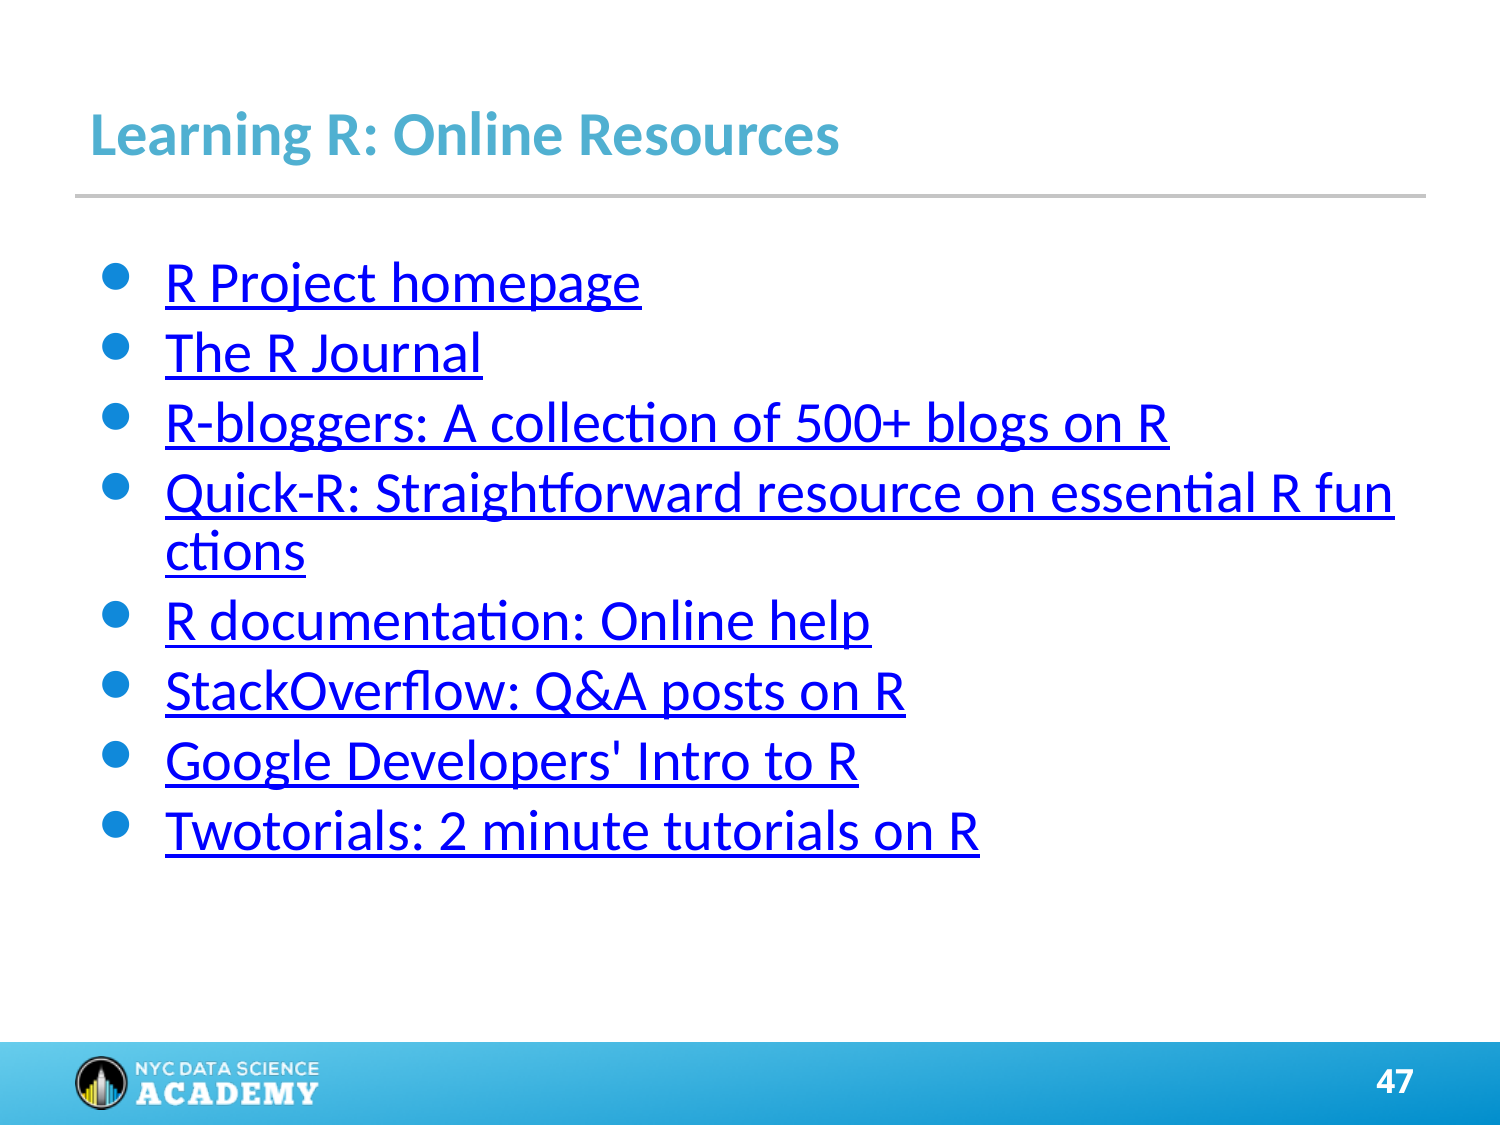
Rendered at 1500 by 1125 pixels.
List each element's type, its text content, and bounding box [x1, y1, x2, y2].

slide_number ‹#› [1079, 1053, 1430, 1114]
picture [0, 1042, 1500, 1125]
picture [75, 194, 1426, 198]
title Learning R: Online Resources [75, 86, 1425, 173]
text_box R Project homepage The R Journal R-bloggers: A collection of 500+ blogs on R Quick-R: Straightforward resource on essential R functions R documentation: Online help StackOverflow: Q&A posts on R Google Developers' Intro to R Twotorials: 2 minute tutorials on R [74, 229, 1425, 997]
